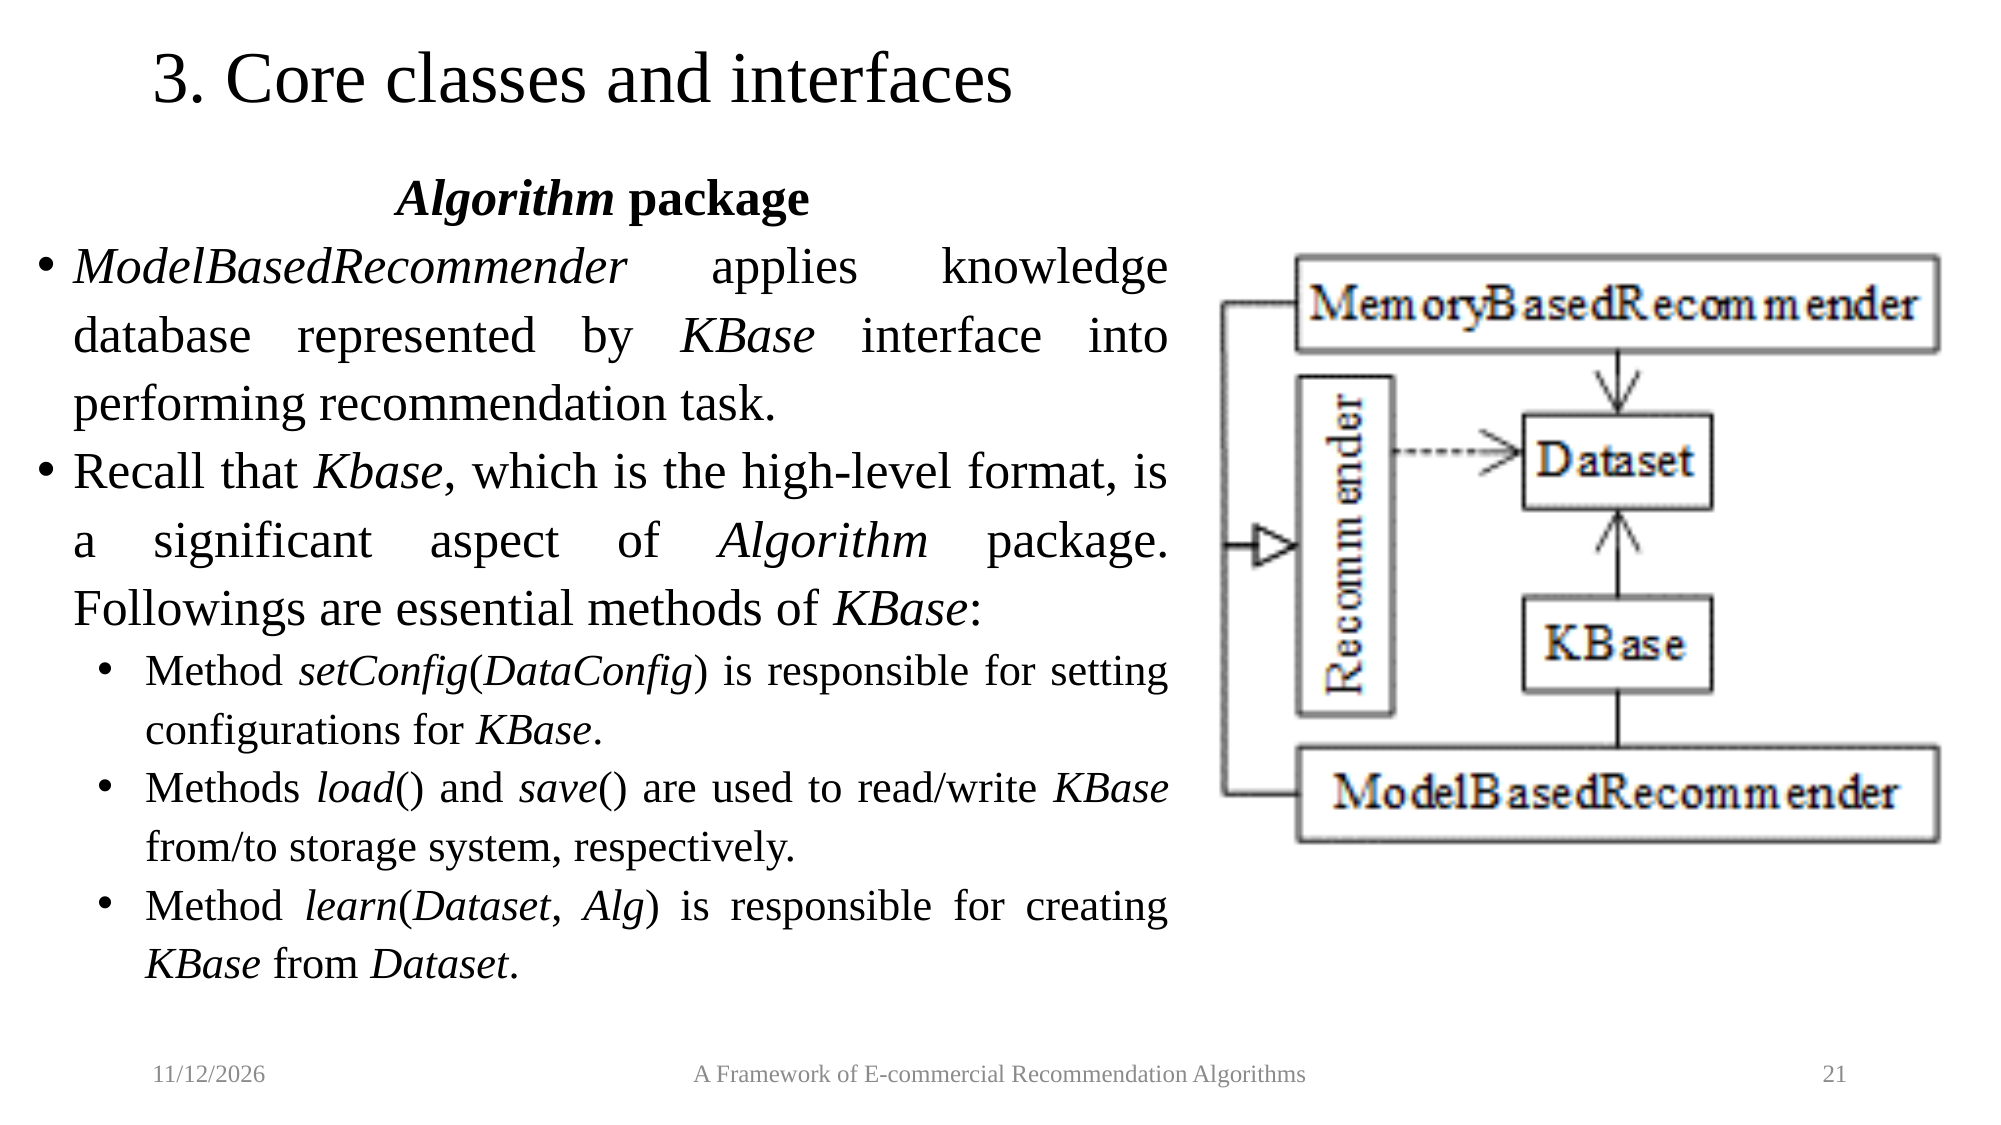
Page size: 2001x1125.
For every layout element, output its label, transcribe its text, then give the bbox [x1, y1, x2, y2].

picture [1214, 247, 1950, 853]
slide_number 21 [1412, 1042, 1863, 1103]
title 3. Core classes and interfaces [137, 19, 1863, 128]
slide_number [137, 1042, 588, 1103]
list Algorithm package ModelBasedRecommender applies knowledge database represented by KBase interface into performing recommendation task. Recall that Kbase, which is the high-level format, is a significant aspect of Algorithm package. Followings are essential methods of KBase: Method setConfig(DataConfig) is responsible for setting configurations for KBase. Methods load() and save() are used to read/write KBase from/to storage system, respectively. Method learn(Dataset, Alg) is responsible for creating KBase from Dataset. [22, 149, 1185, 1000]
footer A Framework of E-commercial Recommendation Algorithms [662, 1042, 1338, 1103]
